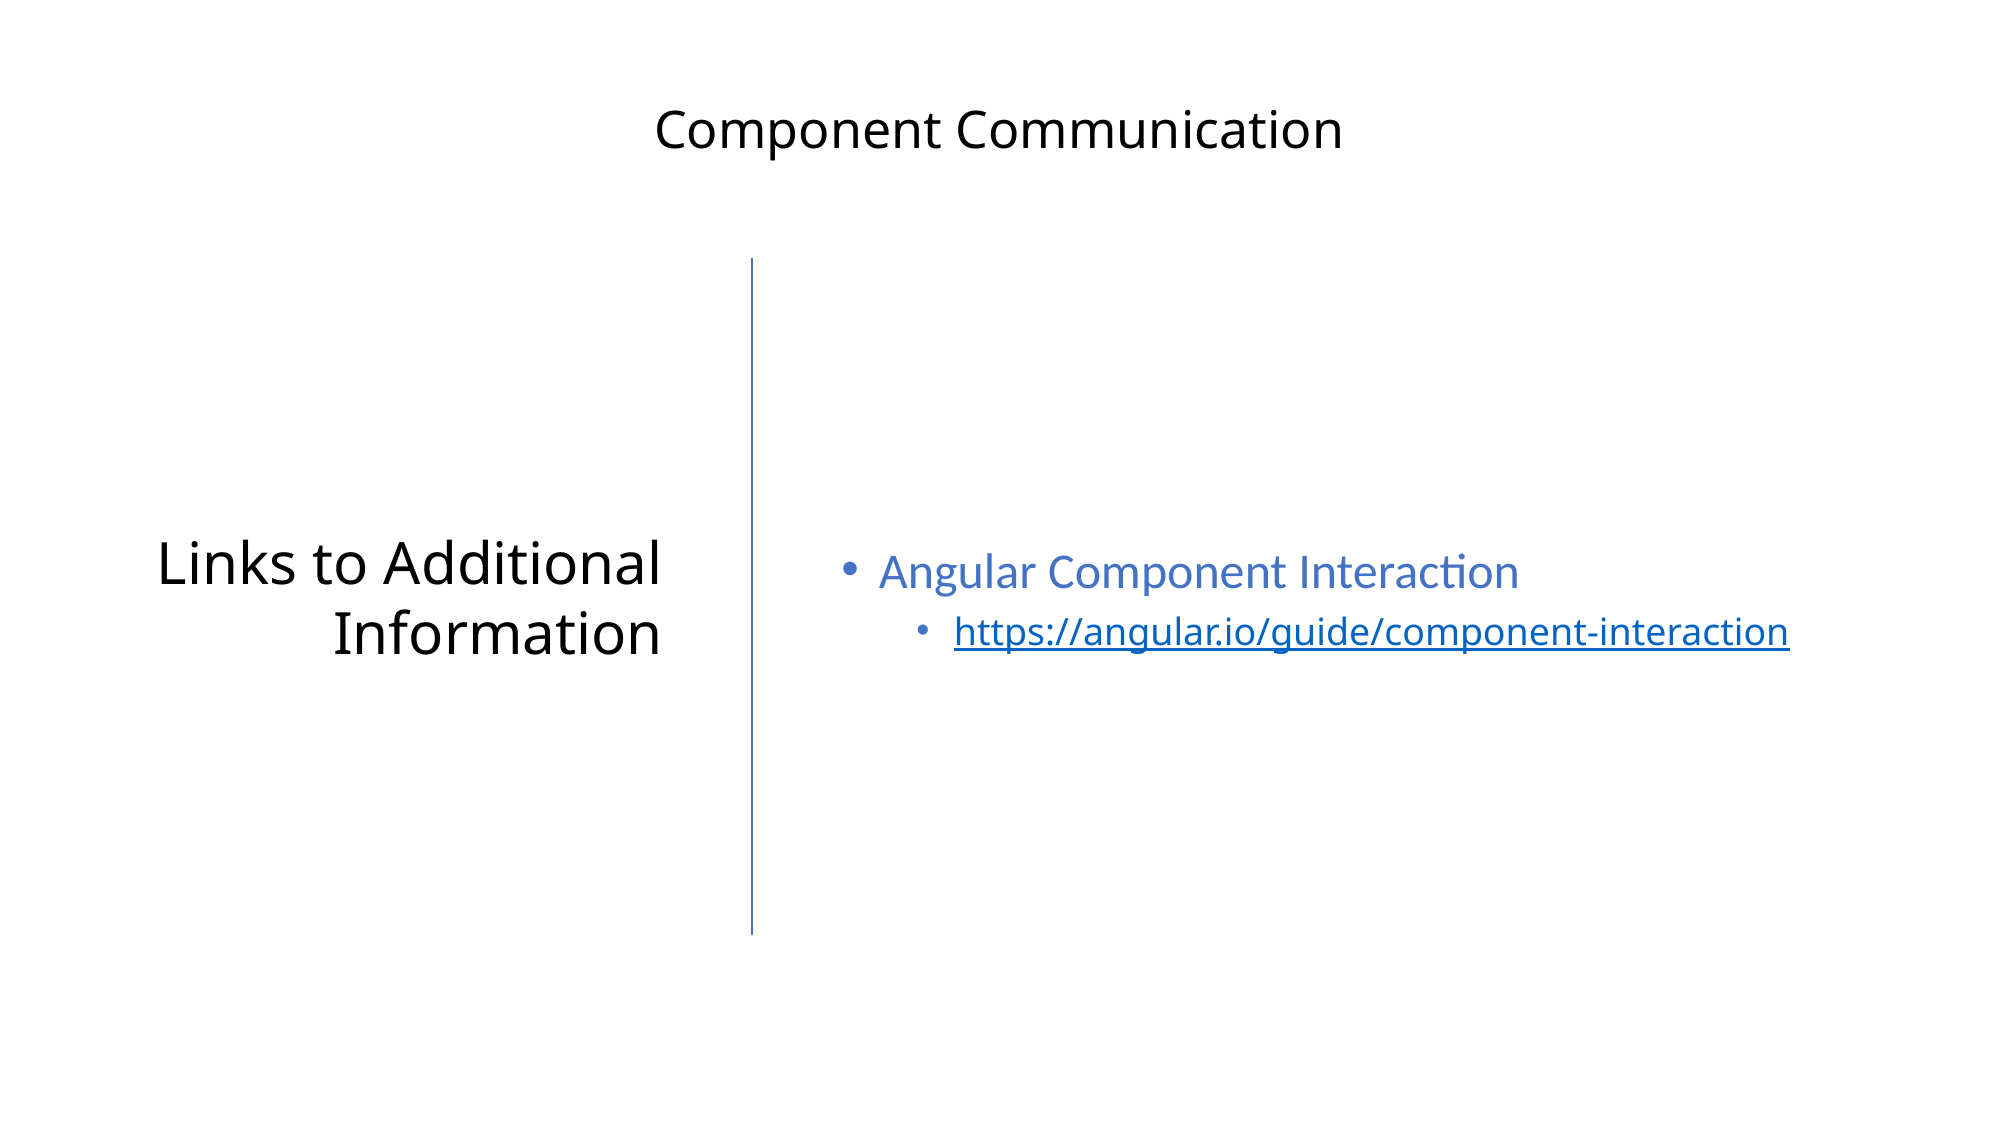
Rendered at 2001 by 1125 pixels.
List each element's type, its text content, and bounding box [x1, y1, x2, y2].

title Component Communication [115, 95, 1885, 168]
list Angular Component Interaction https://angular.io/guide/component-interaction [826, 257, 1938, 936]
list Links to Additional Information [58, 297, 678, 896]
